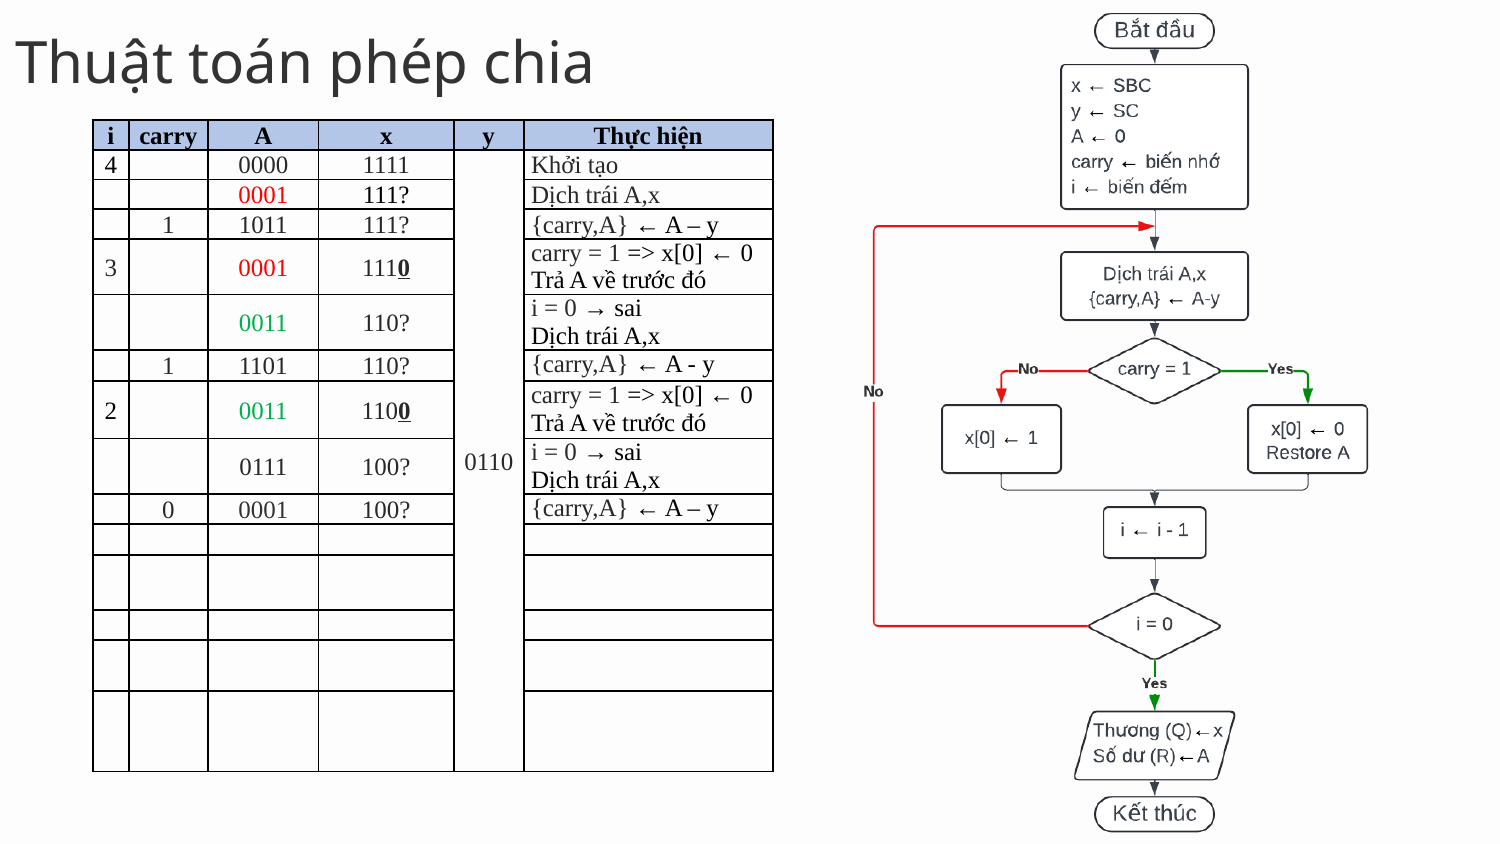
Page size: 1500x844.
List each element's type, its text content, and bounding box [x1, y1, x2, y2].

table_cell [525, 692, 772, 771]
table_cell 1101 [209, 351, 318, 380]
table_cell carry = 1 => x[0] ← 0 Trả A về trước đó [525, 240, 772, 294]
table_cell [94, 495, 128, 523]
table_cell 100? [319, 439, 453, 493]
table_cell [130, 382, 207, 438]
table_cell 1 [130, 351, 207, 380]
table_cell [94, 351, 128, 380]
table_cell 0001 [209, 240, 318, 294]
table_cell [130, 525, 207, 554]
table_cell [525, 556, 772, 609]
table_cell [130, 692, 207, 771]
table_cell [525, 641, 772, 690]
title Thuật toán phép chia [0, 0, 824, 88]
table_cell [209, 556, 318, 609]
table_cell 3 [94, 240, 128, 294]
table_header y [455, 121, 523, 149]
table_cell 0011 [209, 295, 318, 349]
picture [829, 0, 1401, 844]
table_cell [94, 295, 128, 349]
table_cell 111? [319, 210, 453, 238]
table_cell 0111 [209, 439, 318, 493]
table_cell [94, 692, 128, 771]
table_cell [130, 295, 207, 349]
table_header i [94, 121, 128, 149]
table_cell [130, 151, 207, 179]
table_cell [319, 692, 453, 771]
table_cell [130, 180, 207, 208]
table_cell [209, 641, 318, 690]
table_cell {carry,A} ← A - y [525, 351, 772, 380]
table_cell [94, 556, 128, 609]
table_cell 4 [94, 151, 128, 179]
table_cell [94, 180, 128, 208]
table_cell Khởi tạo [525, 151, 772, 179]
table_cell [130, 611, 207, 639]
table_cell 1011 [209, 210, 318, 238]
table_cell [94, 641, 128, 690]
table_cell {carry,A} ← A – y [525, 210, 772, 238]
table_cell {carry,A} ← A – y [525, 495, 772, 523]
table_cell 0001 [209, 180, 318, 208]
table_cell [130, 641, 207, 690]
table_cell carry = 1 => x[0] ← 0 Trả A về trước đó [525, 382, 772, 438]
table_cell Dịch trái A,x [525, 180, 772, 208]
table_cell [94, 611, 128, 639]
table_cell [209, 692, 318, 771]
table_cell [525, 525, 772, 554]
table_cell [319, 641, 453, 690]
table_cell [319, 556, 453, 609]
table_header carry [130, 121, 207, 149]
table_cell [94, 210, 128, 238]
table_header A [209, 121, 318, 149]
table_cell 111? [319, 180, 453, 208]
table_cell i = 0 → sai Dịch trái A,x [525, 295, 772, 349]
table_cell 110? [319, 351, 453, 380]
table_cell [209, 525, 318, 554]
table_cell 0110 [455, 151, 523, 771]
table_cell 2 [94, 382, 128, 438]
table_header x [319, 121, 453, 149]
table_cell [319, 525, 453, 554]
table_cell 0000 [209, 151, 318, 179]
table_cell 110? [319, 295, 453, 349]
table_cell [209, 611, 318, 639]
table_cell 1111 [319, 151, 453, 179]
table_header Thực hiện [525, 121, 772, 149]
table_cell 1 [130, 210, 207, 238]
table_cell 0011 [209, 382, 318, 438]
table_cell [319, 611, 453, 639]
table_cell [130, 439, 207, 493]
table_cell 100? [319, 495, 453, 523]
table_cell 1110 [319, 240, 453, 294]
table_cell 0001 [209, 495, 318, 523]
table_cell [94, 525, 128, 554]
table_cell 0 [130, 495, 207, 523]
table_cell [525, 611, 772, 639]
table_cell [130, 240, 207, 294]
table_cell 1100 [319, 382, 453, 438]
table_cell i = 0 → sai Dịch trái A,x [525, 439, 772, 493]
table_cell [94, 439, 128, 493]
table_cell [130, 556, 207, 609]
